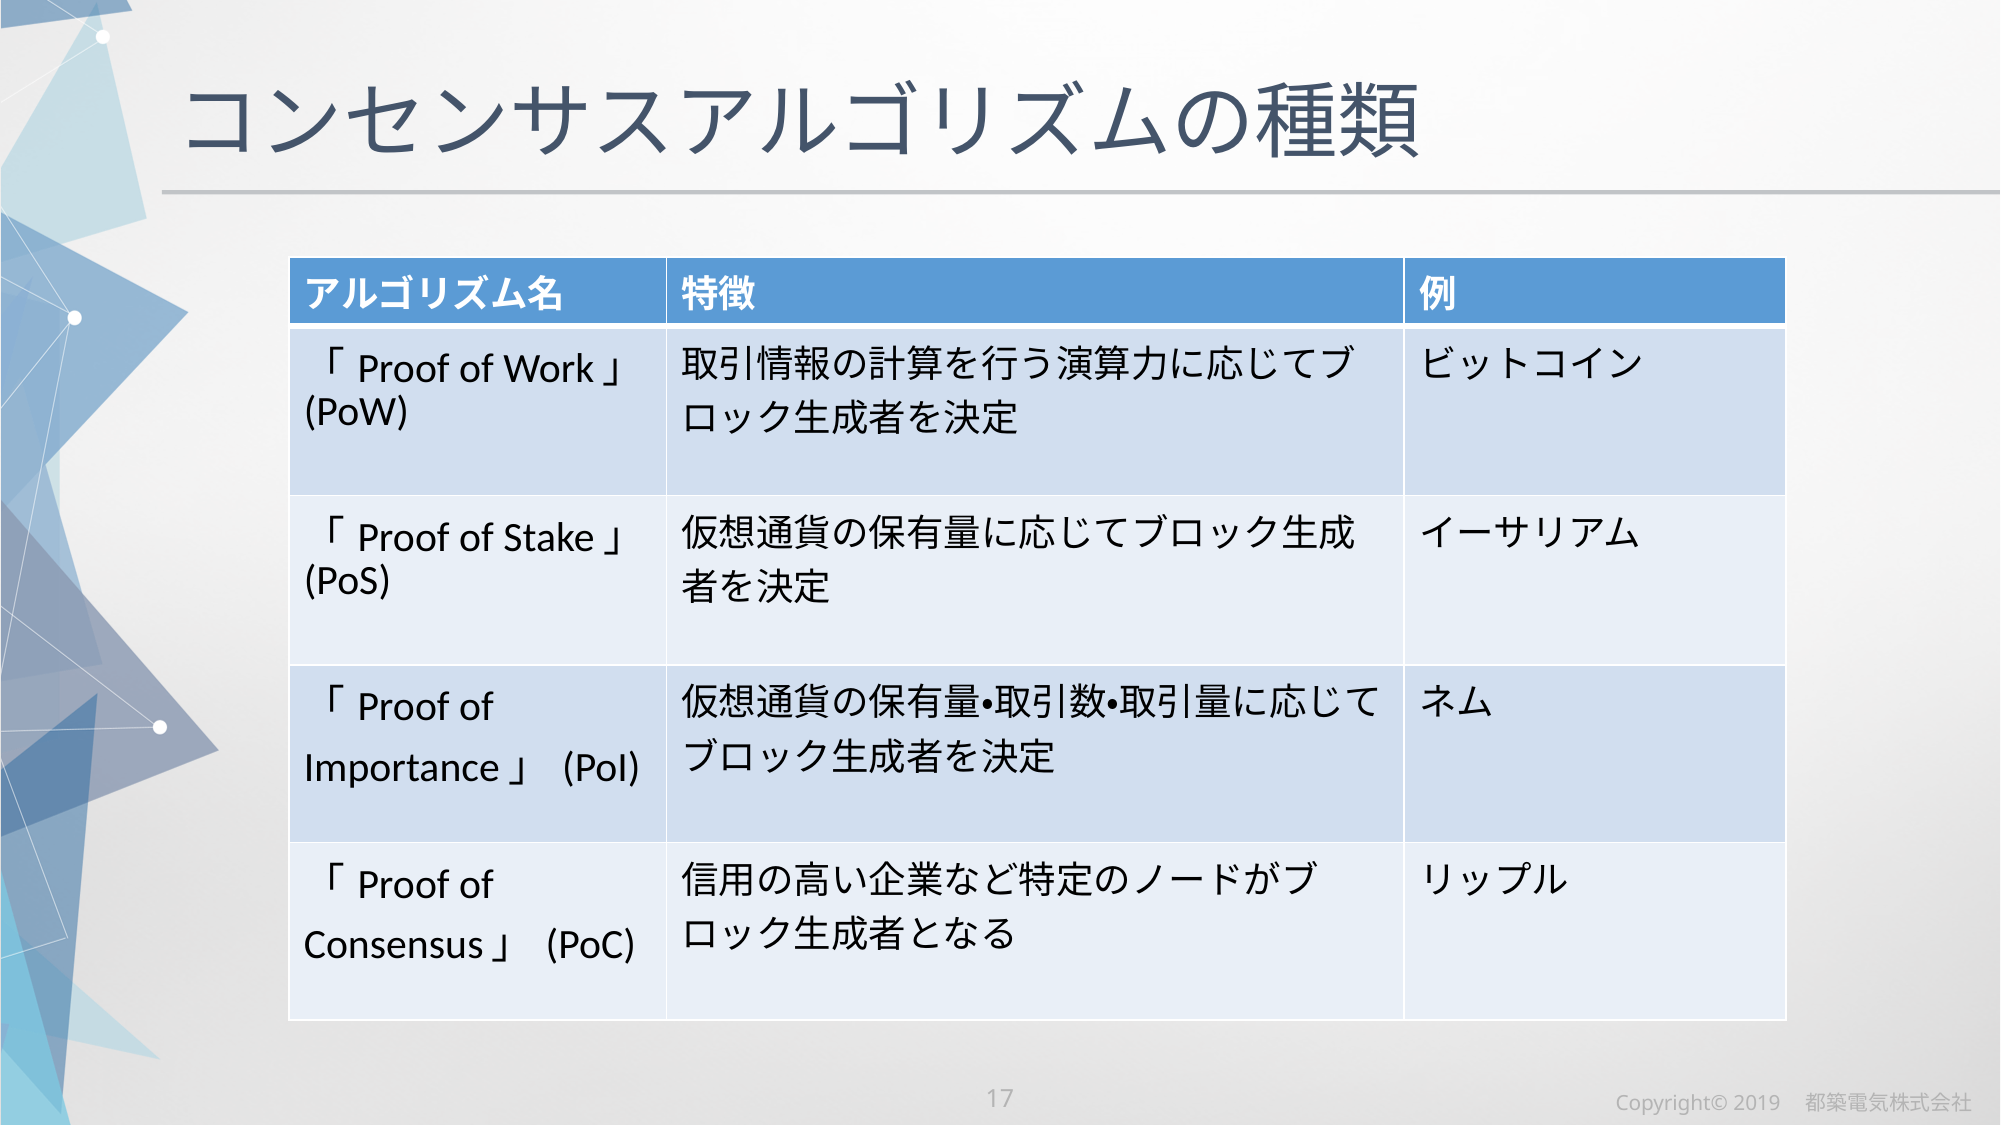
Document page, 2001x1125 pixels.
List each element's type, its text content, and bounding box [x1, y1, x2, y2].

table_cell 「Proof of Consensus」(PoC) [290, 843, 666, 1019]
table_cell リップル [1405, 843, 1785, 1019]
table_header アルゴリズム名 [290, 258, 666, 323]
table_cell ビットコイン [1405, 329, 1785, 495]
table_cell 「Proof of Stake」(PoS) [290, 496, 666, 664]
table_cell 仮想通貨の保有量・取引数・取引量に応じてブロック生成者を決定 [667, 666, 1403, 842]
table_cell イーサリアム [1405, 496, 1785, 664]
table_cell 「Proof of Importance」(PoI) [290, 666, 666, 842]
picture [0, 0, 2001, 1125]
slide_number 16 [962, 1063, 1038, 1124]
table_header 特徴 [667, 258, 1403, 323]
title コンセンサスアルゴリズムの種類 [161, 56, 1924, 193]
table_cell 仮想通貨の保有量に応じてブロック生成者を決定 [667, 496, 1403, 664]
table_header 例 [1405, 258, 1785, 323]
table_cell 「Proof of Work」(PoW) [290, 329, 666, 495]
table_cell ネム [1405, 666, 1785, 842]
table_cell 取引情報の計算を行う演算力に応じてブロック生成者を決定 [667, 329, 1403, 495]
table_cell 信用の高い企業など特定のノードがブロック生成者となる [667, 843, 1403, 1019]
footer Copyright© 2019 都築電気株式会社 [1312, 1062, 1987, 1123]
